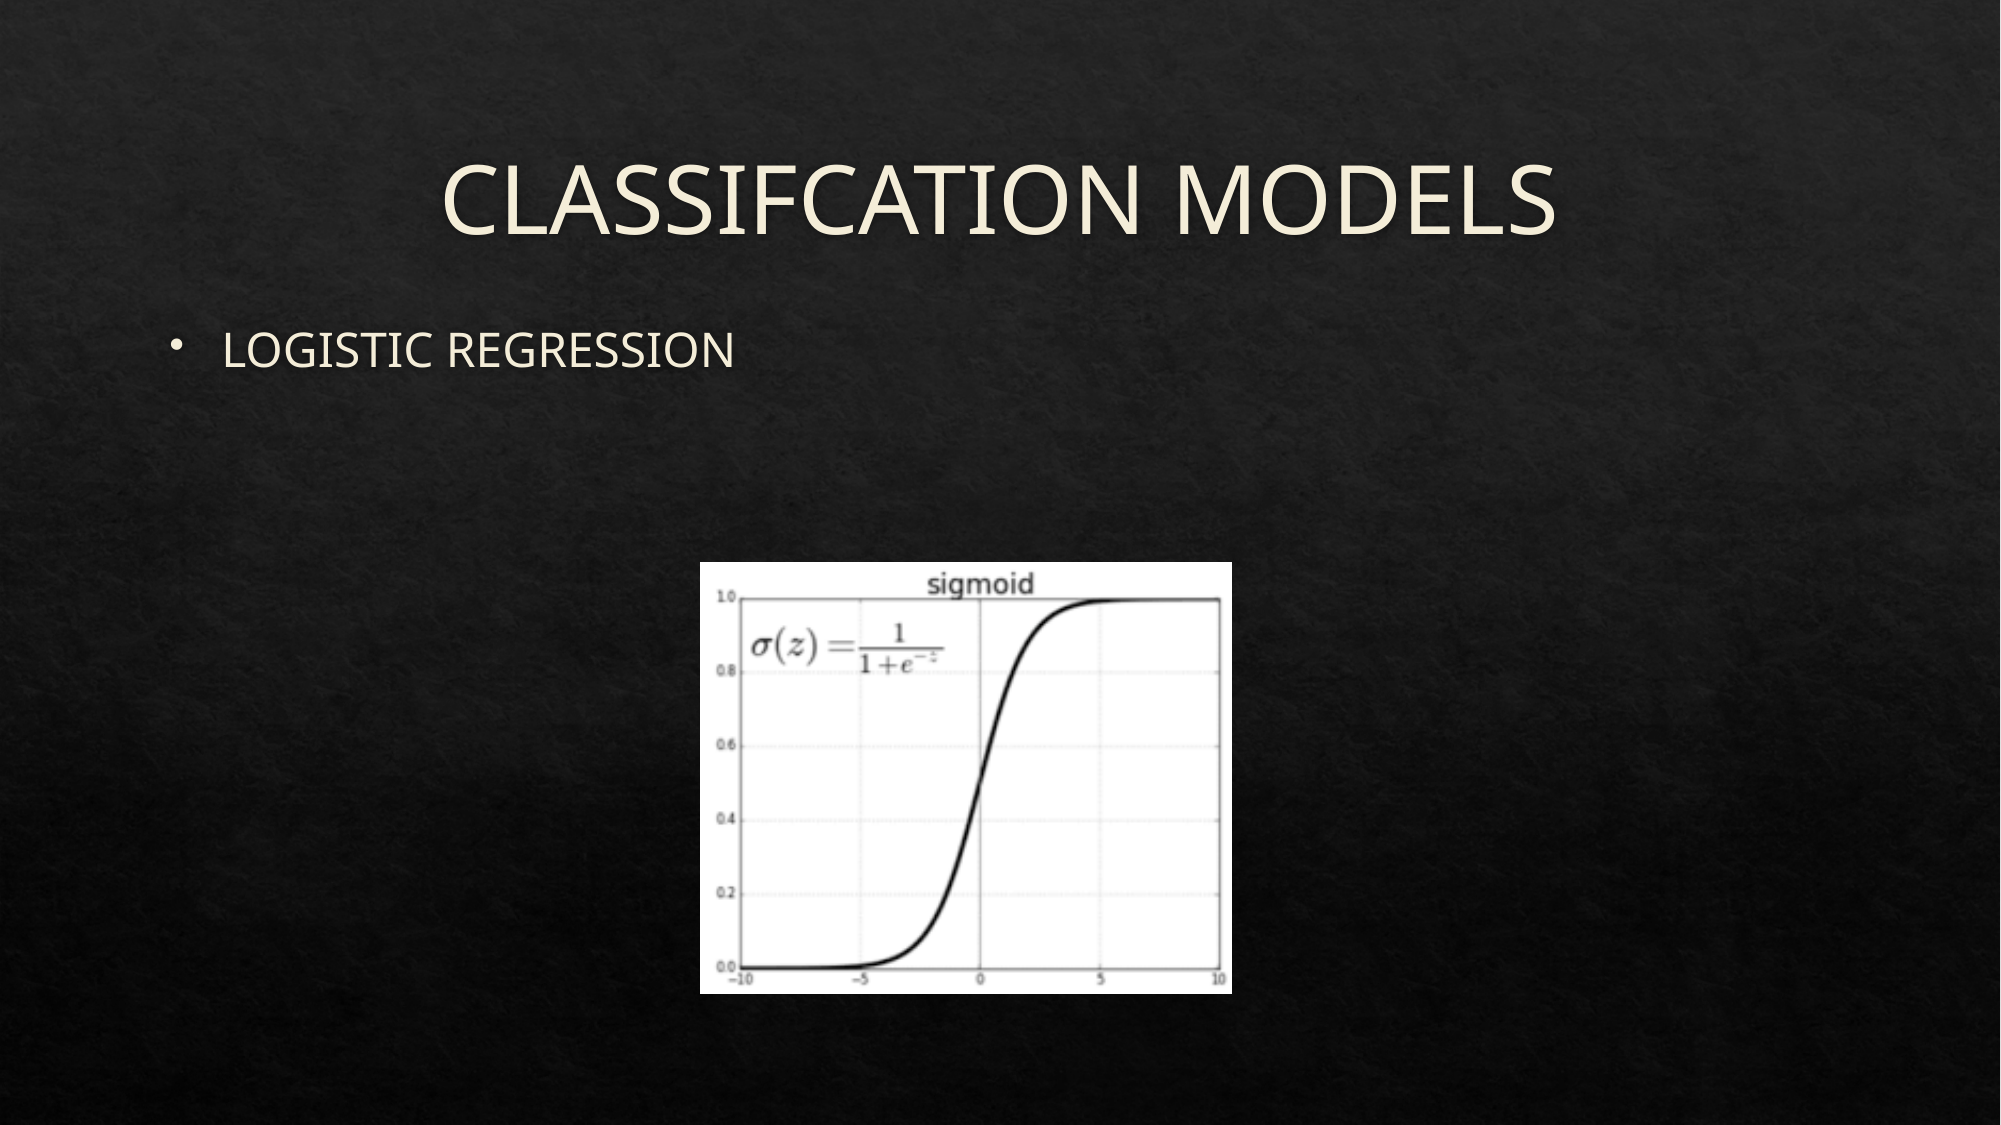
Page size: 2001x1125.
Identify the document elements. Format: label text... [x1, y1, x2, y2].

list LOGISTIC REGRESSION [149, 306, 1849, 1053]
title CLASSIFCATION MODELS [149, 99, 1849, 301]
picture [700, 562, 1232, 994]
